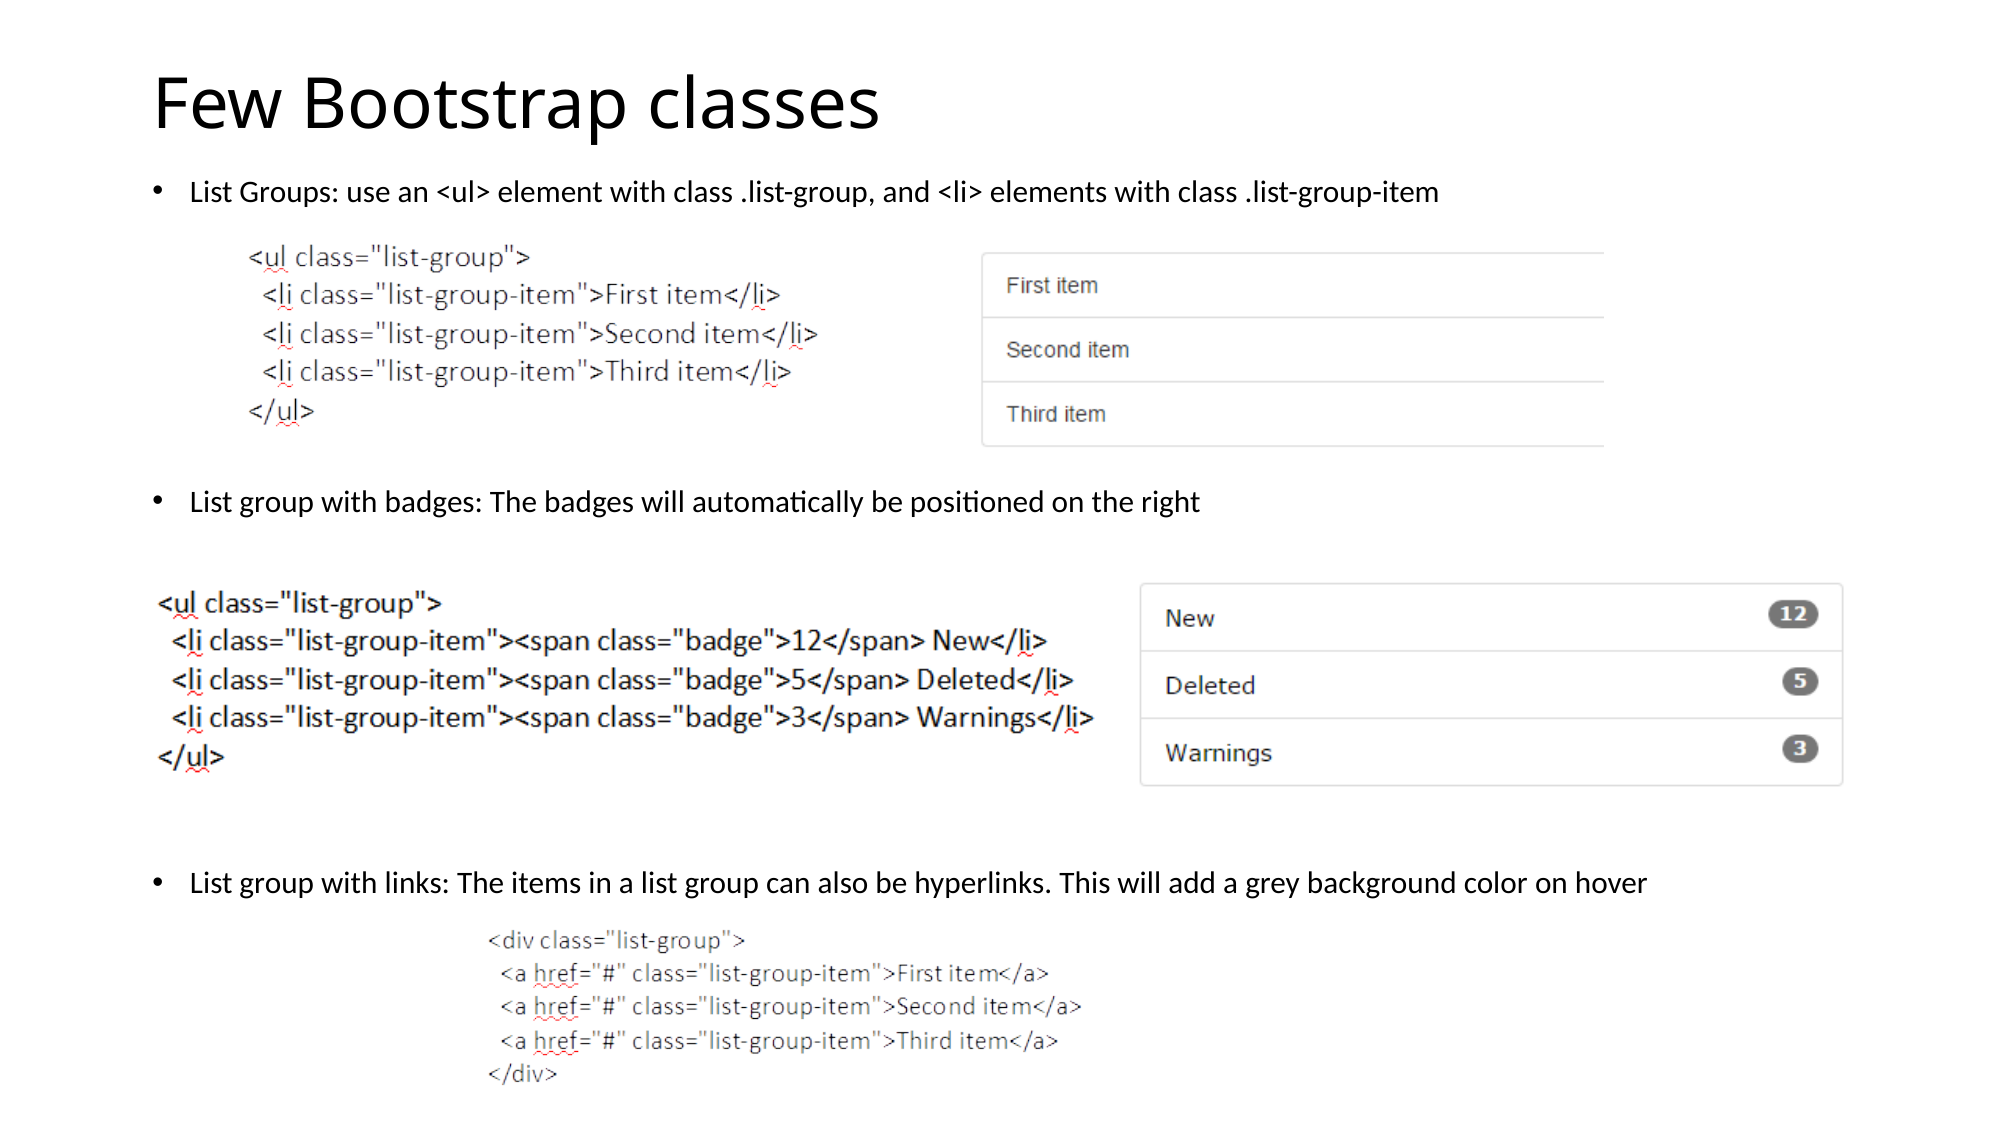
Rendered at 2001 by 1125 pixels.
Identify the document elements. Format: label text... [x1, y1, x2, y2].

list List Groups: use an <ul> element with class .list-group, and <li> elements with class .list-group-item List group with badges: The badges will automatically be positioned on the right List group with links: The items in a list group can also be hyperlinks. This will add a grey background color on hover [137, 167, 1863, 1014]
picture [150, 544, 1850, 796]
picture [474, 916, 1399, 1125]
picture [234, 229, 1604, 455]
title Few Bootstrap classes [137, 59, 1863, 152]
